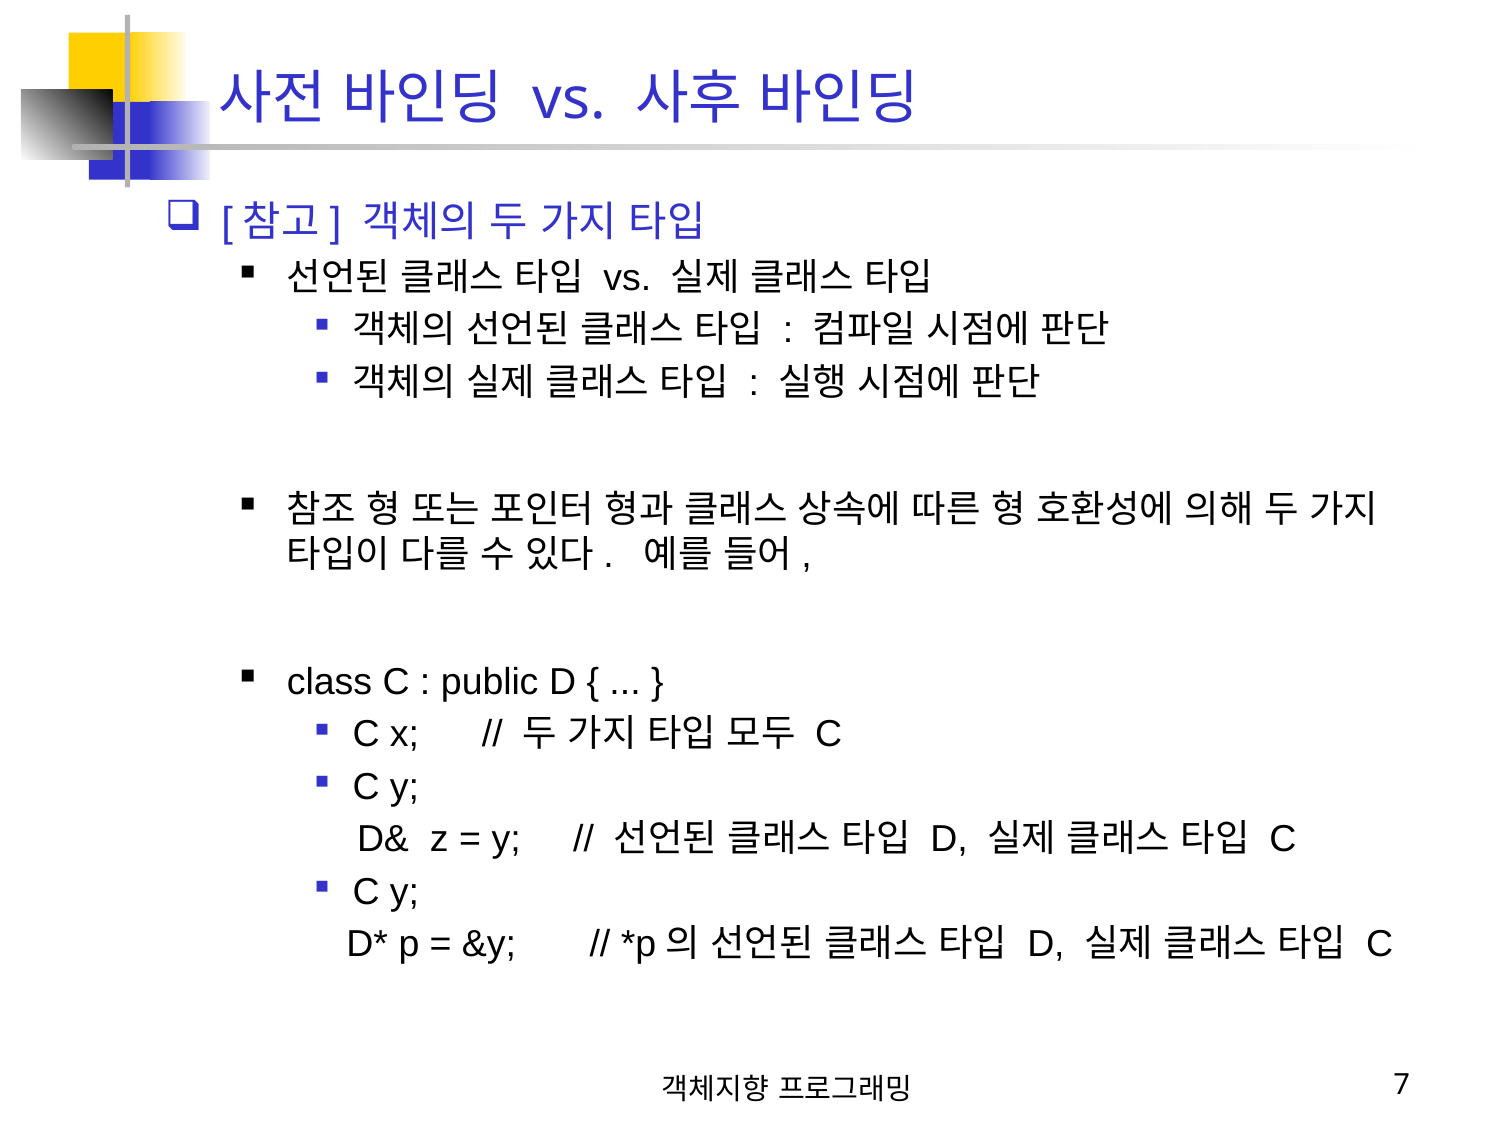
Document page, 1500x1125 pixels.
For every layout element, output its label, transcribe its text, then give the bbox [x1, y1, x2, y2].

text_box 객체지향 프로그래밍 [549, 1037, 1025, 1113]
title 사전 바인딩 vs. 사후 바인딩 [203, 26, 1482, 138]
text_box 7 [1112, 1037, 1425, 1113]
list [참고] 객체의 두 가지 타입 선언된 클래스 타입 vs. 실제 클래스 타입 객체의 선언된 클래스 타입 : 컴파일 시점에 판단 객체의 실제 클래스 타입 : 실행 시점에 판단 참조 형 또는 포인터 형과 클래스 상속에 따른 형 호환성에 의해 두 가지 타입이 다를 수 있다. 예를 들어, class C : public D { ... } C x; // 두 가지 타입 모두 C C y; D& z = y; // 선언된 클래스 타입 D, 실제 클래스 타입 C C y; D* p = &y; // *p의 선언된 클래스 타입 D, 실제 클래스 타입 C [150, 187, 1469, 1006]
